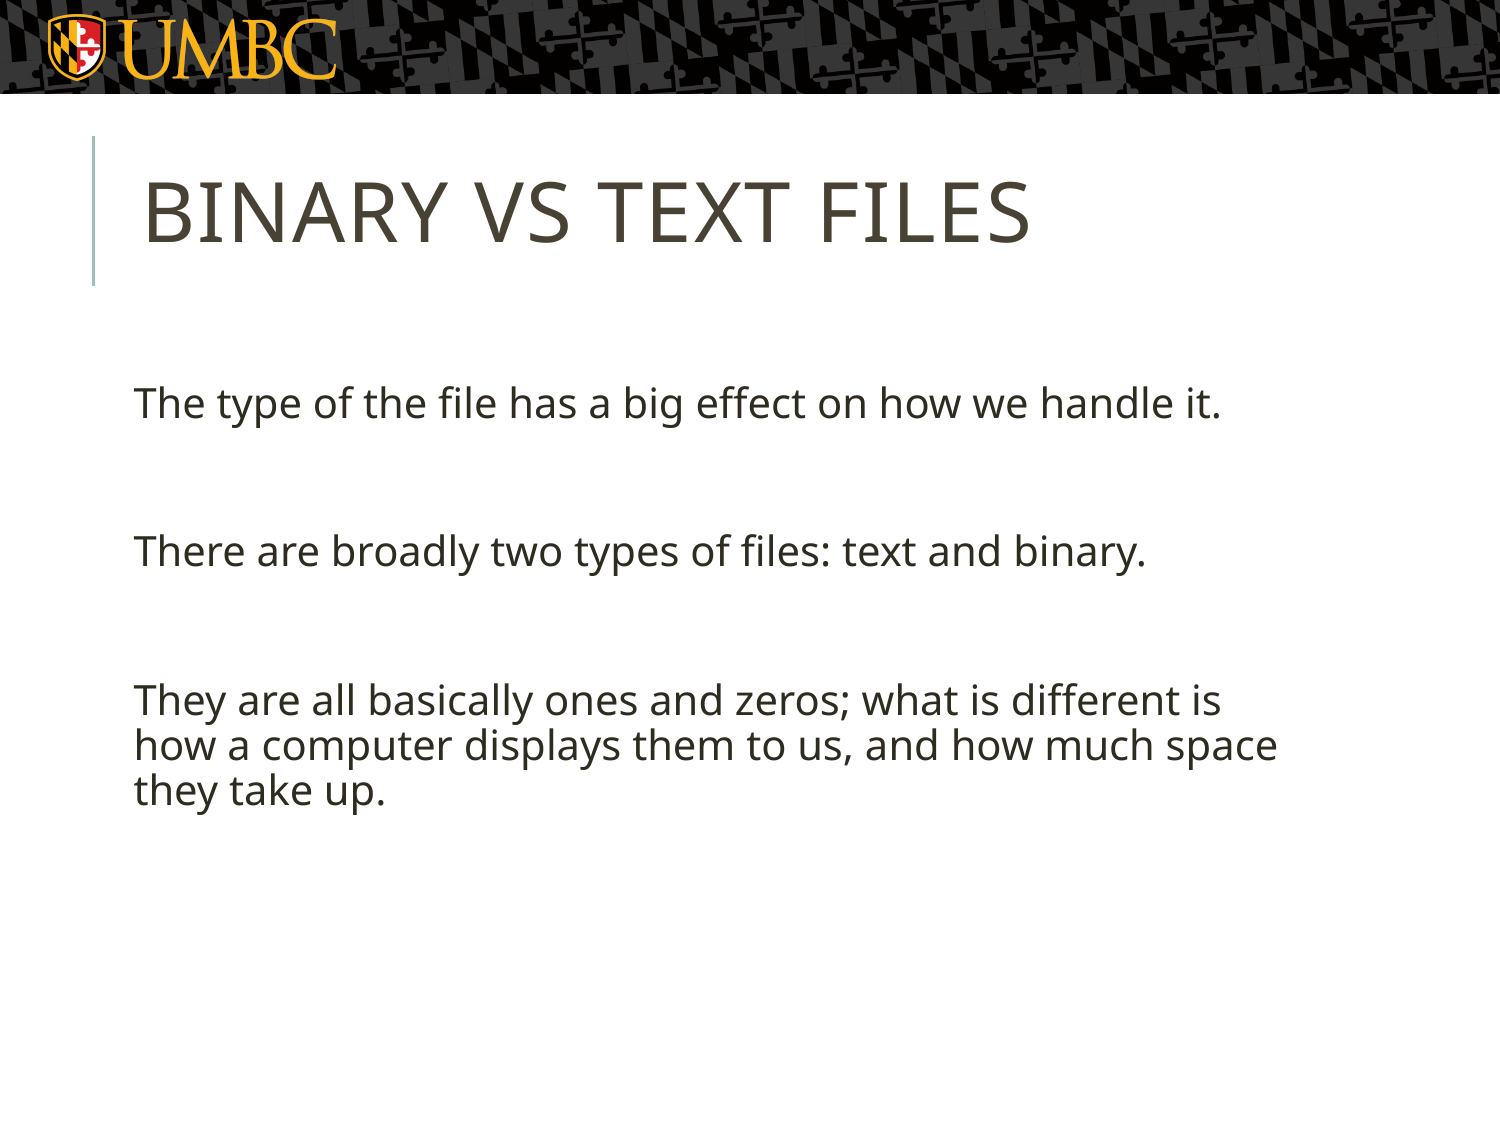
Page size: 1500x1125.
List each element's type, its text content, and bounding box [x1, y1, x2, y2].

title Binary vs text files [126, 96, 1322, 342]
picture [0, 0, 1500, 94]
list The type of the file has a big effect on how we handle it. There are broadly two types of files: text and binary. They are all basically ones and zeros; what is different is how a computer displays them to us, and how much space they take up. [126, 375, 1322, 1035]
